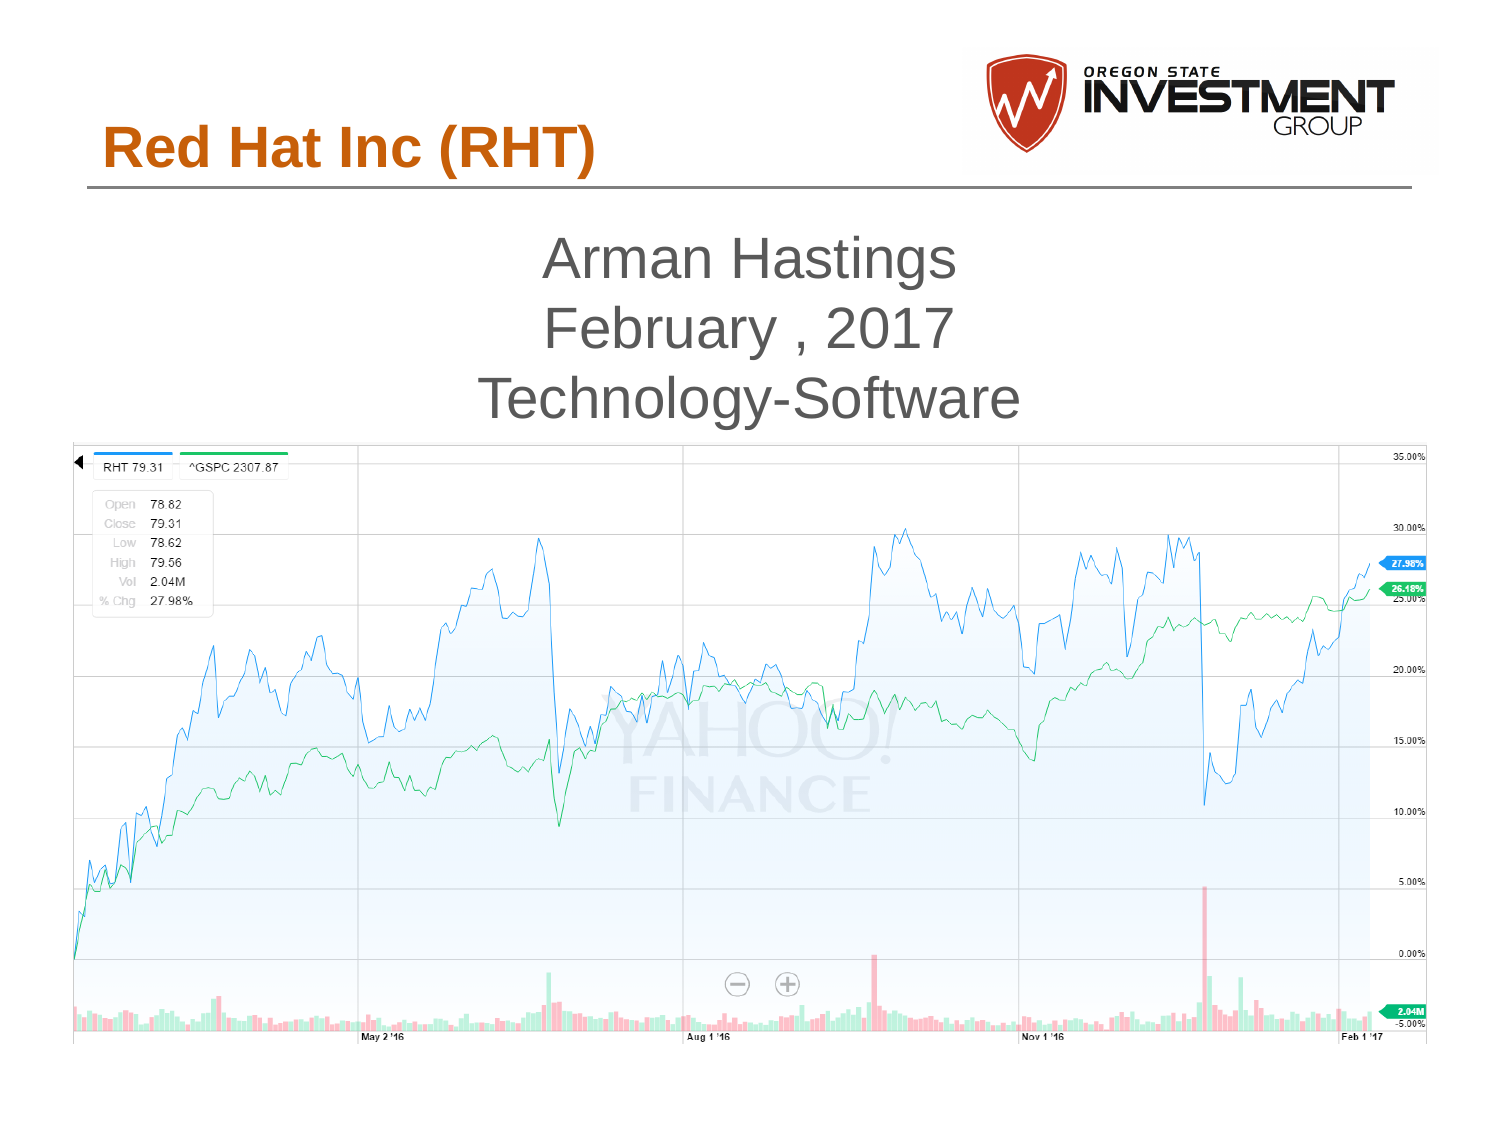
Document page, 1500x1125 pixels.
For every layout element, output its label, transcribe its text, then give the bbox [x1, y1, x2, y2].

text_box Red Hat Inc (RHT) [87, 101, 963, 186]
picture [71, 442, 1429, 1047]
picture [962, 46, 1439, 175]
text_box Arman Hastings February , 2017 Technology-Software [87, 212, 1413, 441]
